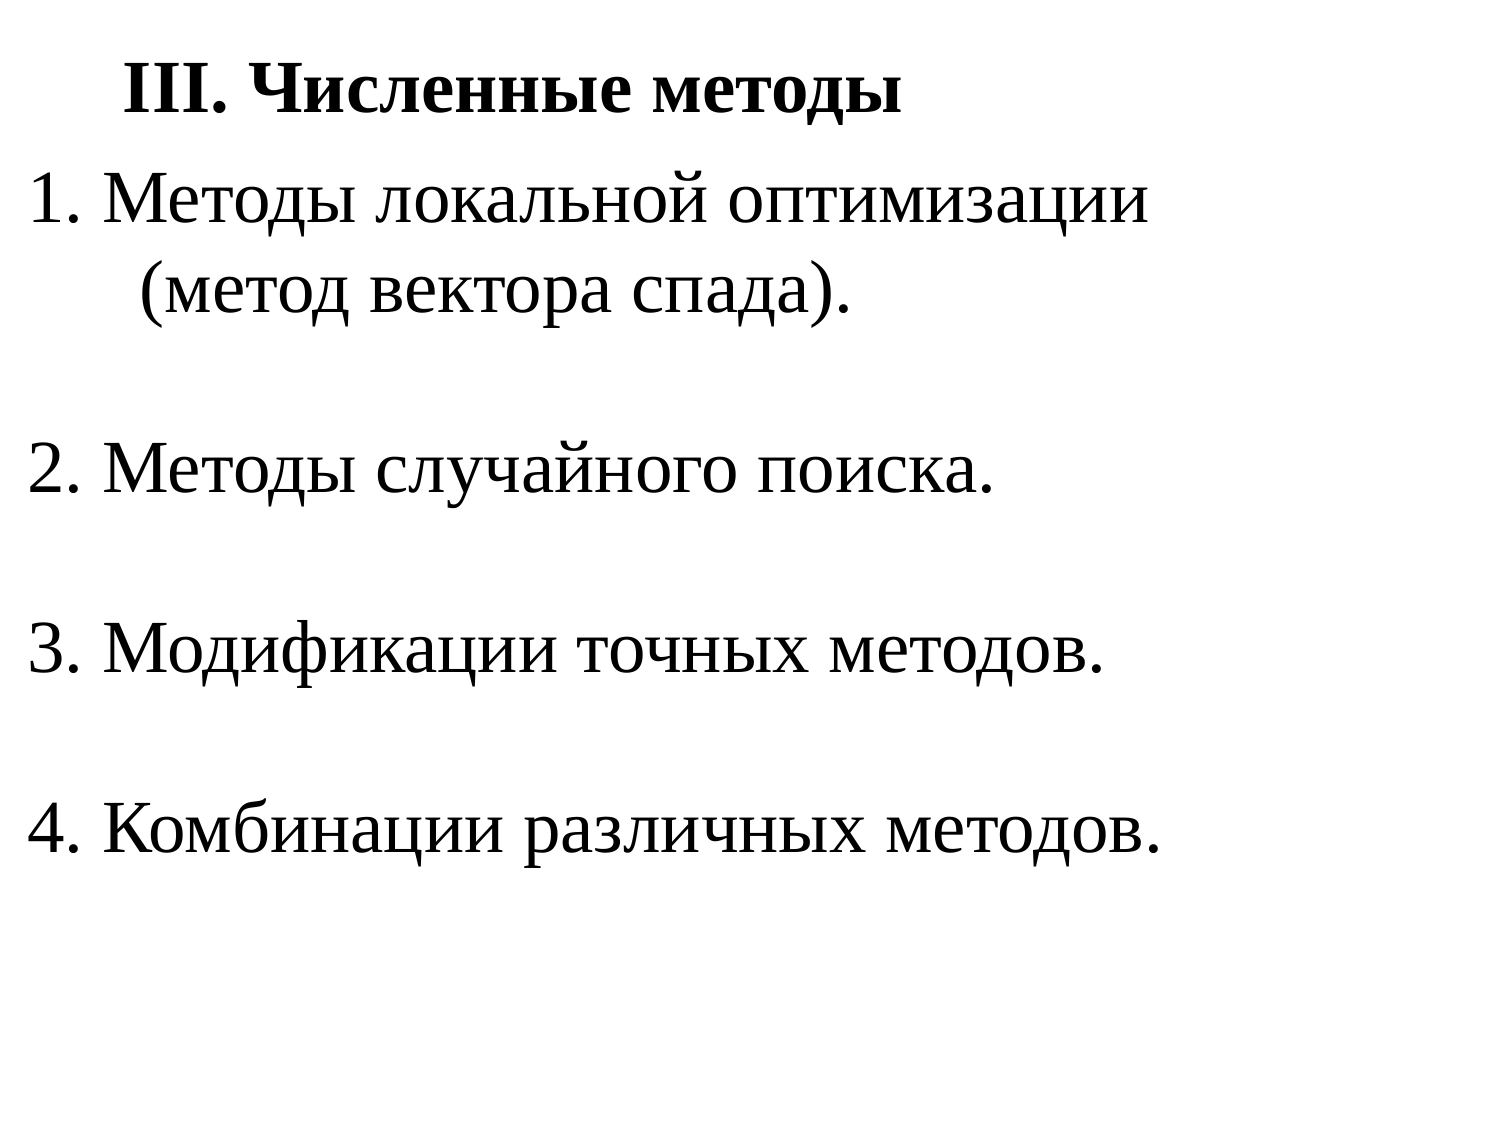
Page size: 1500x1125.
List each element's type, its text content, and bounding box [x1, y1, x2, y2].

text_box 1. Методы локальной оптимизации (метод вектора спада). 2. Методы случайного поиска. 3. Модификации точных методов. 4. Комбинации различных методов. [12, 140, 1423, 1056]
title III. Численные методы [70, 35, 1421, 129]
